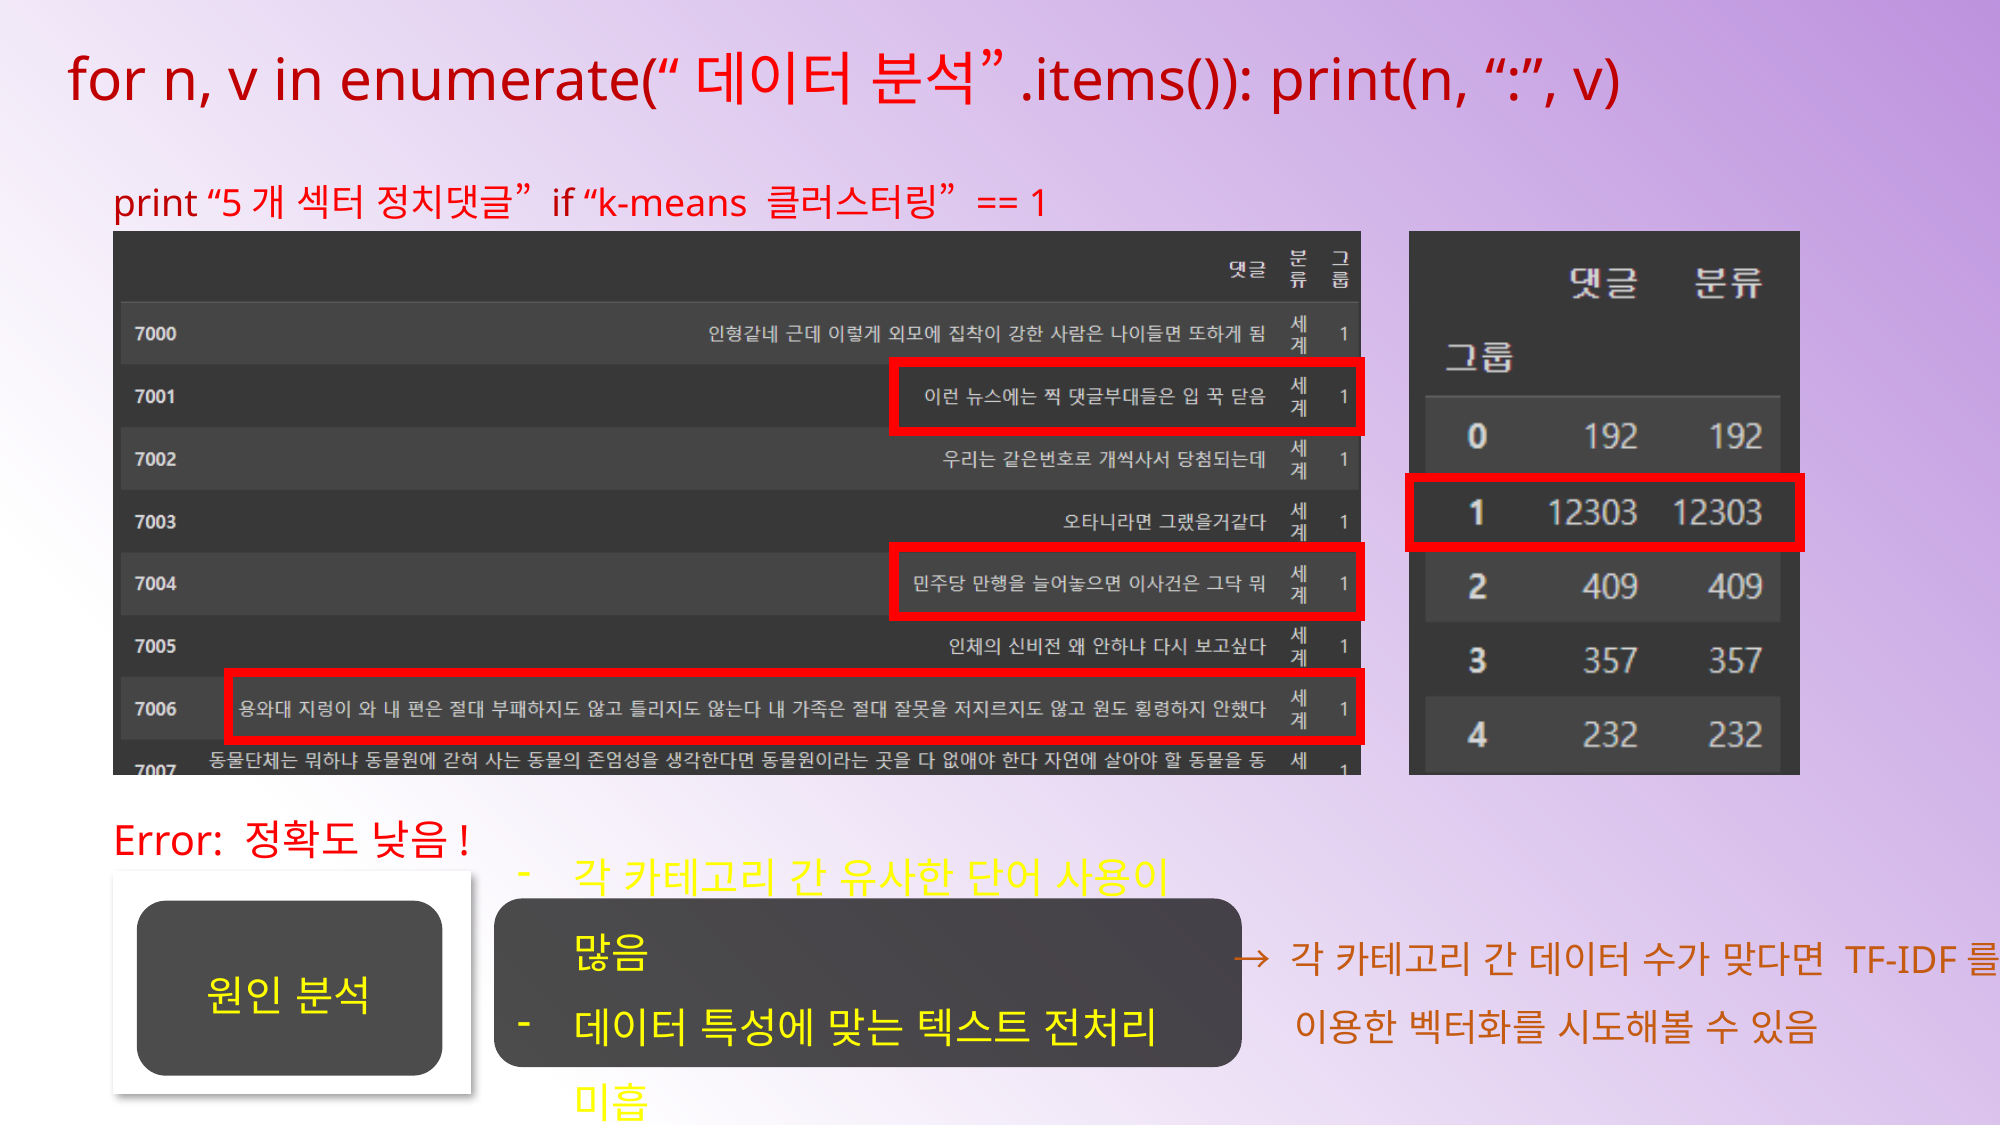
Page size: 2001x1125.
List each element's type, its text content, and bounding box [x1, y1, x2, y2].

text_box 각 카테고리 간 유사한 단어 사용이 많음 데이터 특성에 맞는 텍스트 전처리 미흡 [493, 897, 1237, 1069]
text_box print “5개 섹터 정치댓글” if “k-means 클러스터링” == 1 [98, 171, 1740, 231]
text_box 원인 분석 [135, 899, 444, 1077]
text_box → 각 카테고리 간 데이터 수가 맞다면 TF-IDF를 이용한 벡터화를 시도해볼 수 있음 [1218, 906, 2000, 1057]
text_box for n, v in enumerate(“데이터 분석”.items()): print(n, “:”, v) [53, 34, 1694, 120]
picture [1409, 231, 1800, 775]
text_box Error: 정확도 낮음! [98, 806, 577, 872]
text_box [113, 872, 471, 1094]
picture [113, 231, 1361, 775]
